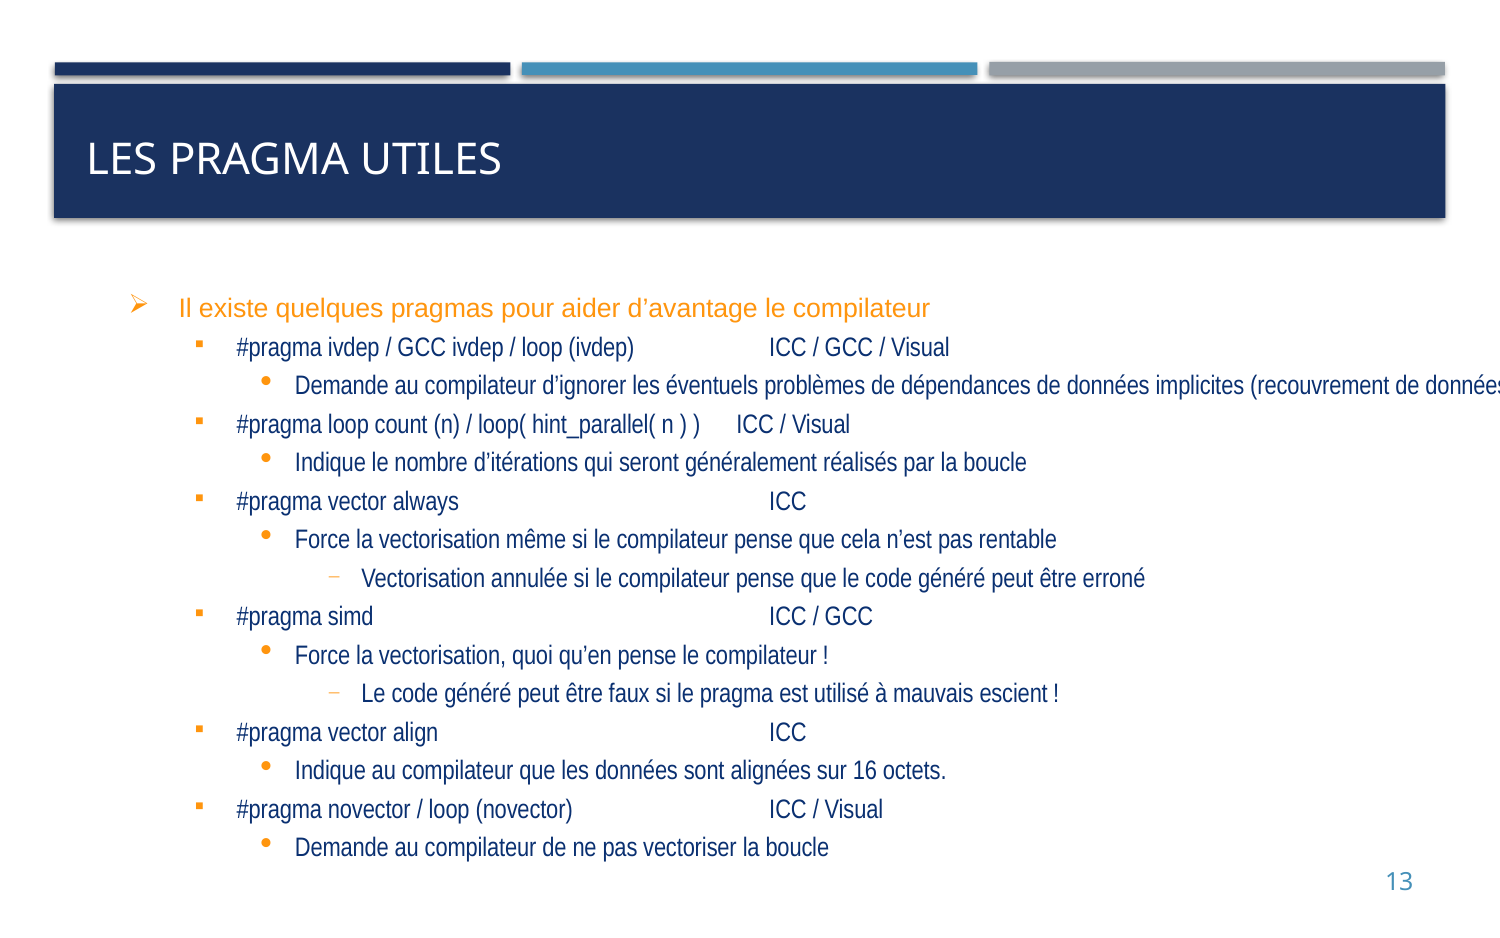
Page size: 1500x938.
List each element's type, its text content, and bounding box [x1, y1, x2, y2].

slide_number 13 [1298, 857, 1429, 907]
text_box Il existe quelques pragmas pour aider d’avantage le compilateur #pragma ivdep / GCC ivdep / loop (ivdep) ICC / GCC / Visual Demande au compilateur d’ignorer les éventuels problèmes de dépendances de données implicites (recouvrement de données) #pragma loop count (n) / loop( hint_parallel( n ) ) ICC / Visual Indique le nombre d’itérations qui seront généralement réalisés par la boucle #pragma vector always ICC Force la vectorisation même si le compilateur pense que cela n’est pas rentable Vectorisation annulée si le compilateur pense que le code généré peut être erroné #pragma simd ICC / GCC Force la vectorisation, quoi qu’en pense le compilateur ! Le code généré peut être faux si le pragma est utilisé à mauvais escient ! #pragma vector align ICC Indique au compilateur que les données sont alignées sur 16 octets. #pragma novector / loop (novector) ICC / Visual Demande au compilateur de ne pas vectoriser la boucle [113, 283, 1500, 894]
title Les PRAGMA utiles [71, 95, 1429, 191]
